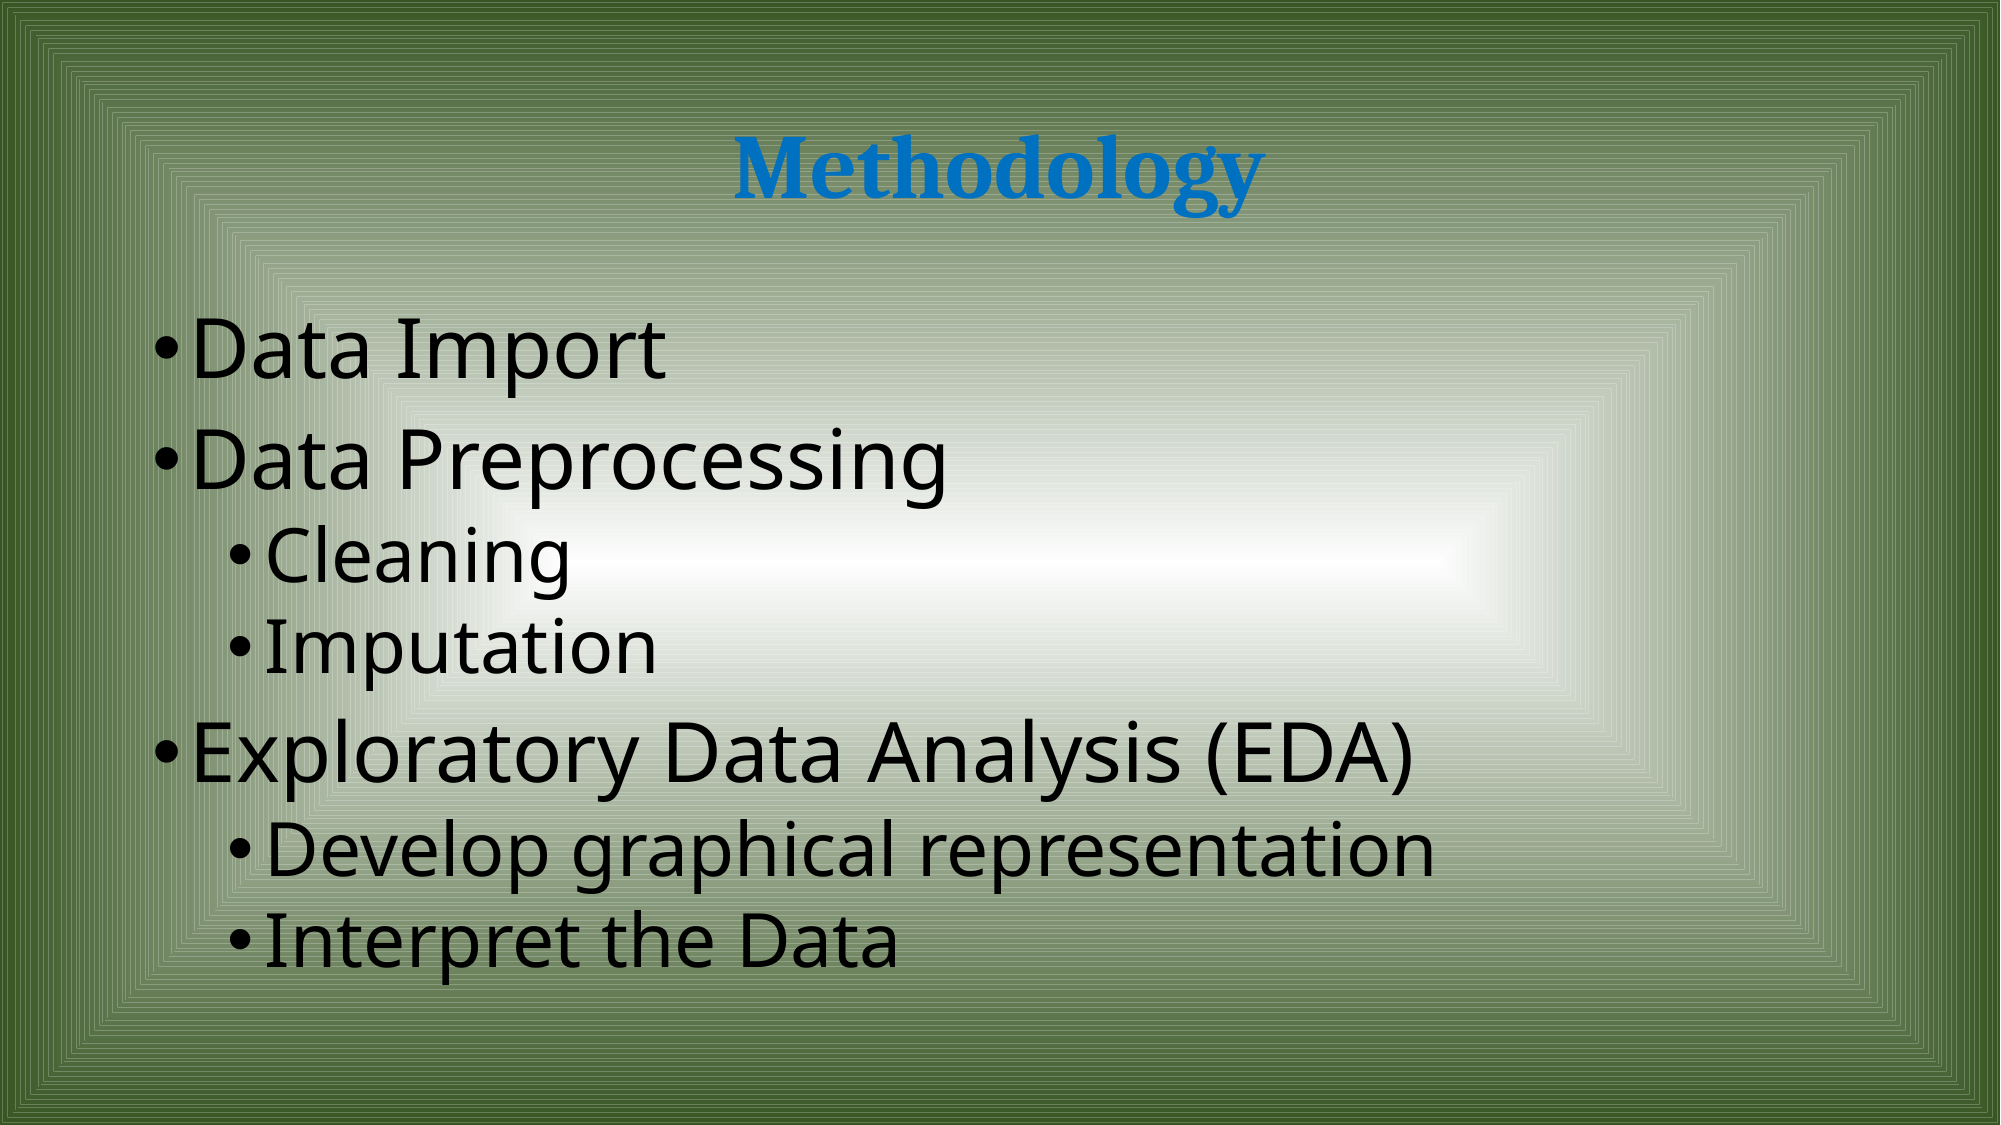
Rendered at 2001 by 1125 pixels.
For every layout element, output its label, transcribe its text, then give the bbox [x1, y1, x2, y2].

title Methodology [137, 59, 1863, 278]
list Data Import Data Preprocessing Cleaning Imputation Exploratory Data Analysis (EDA) Develop graphical representation Interpret the Data [137, 299, 1863, 1014]
